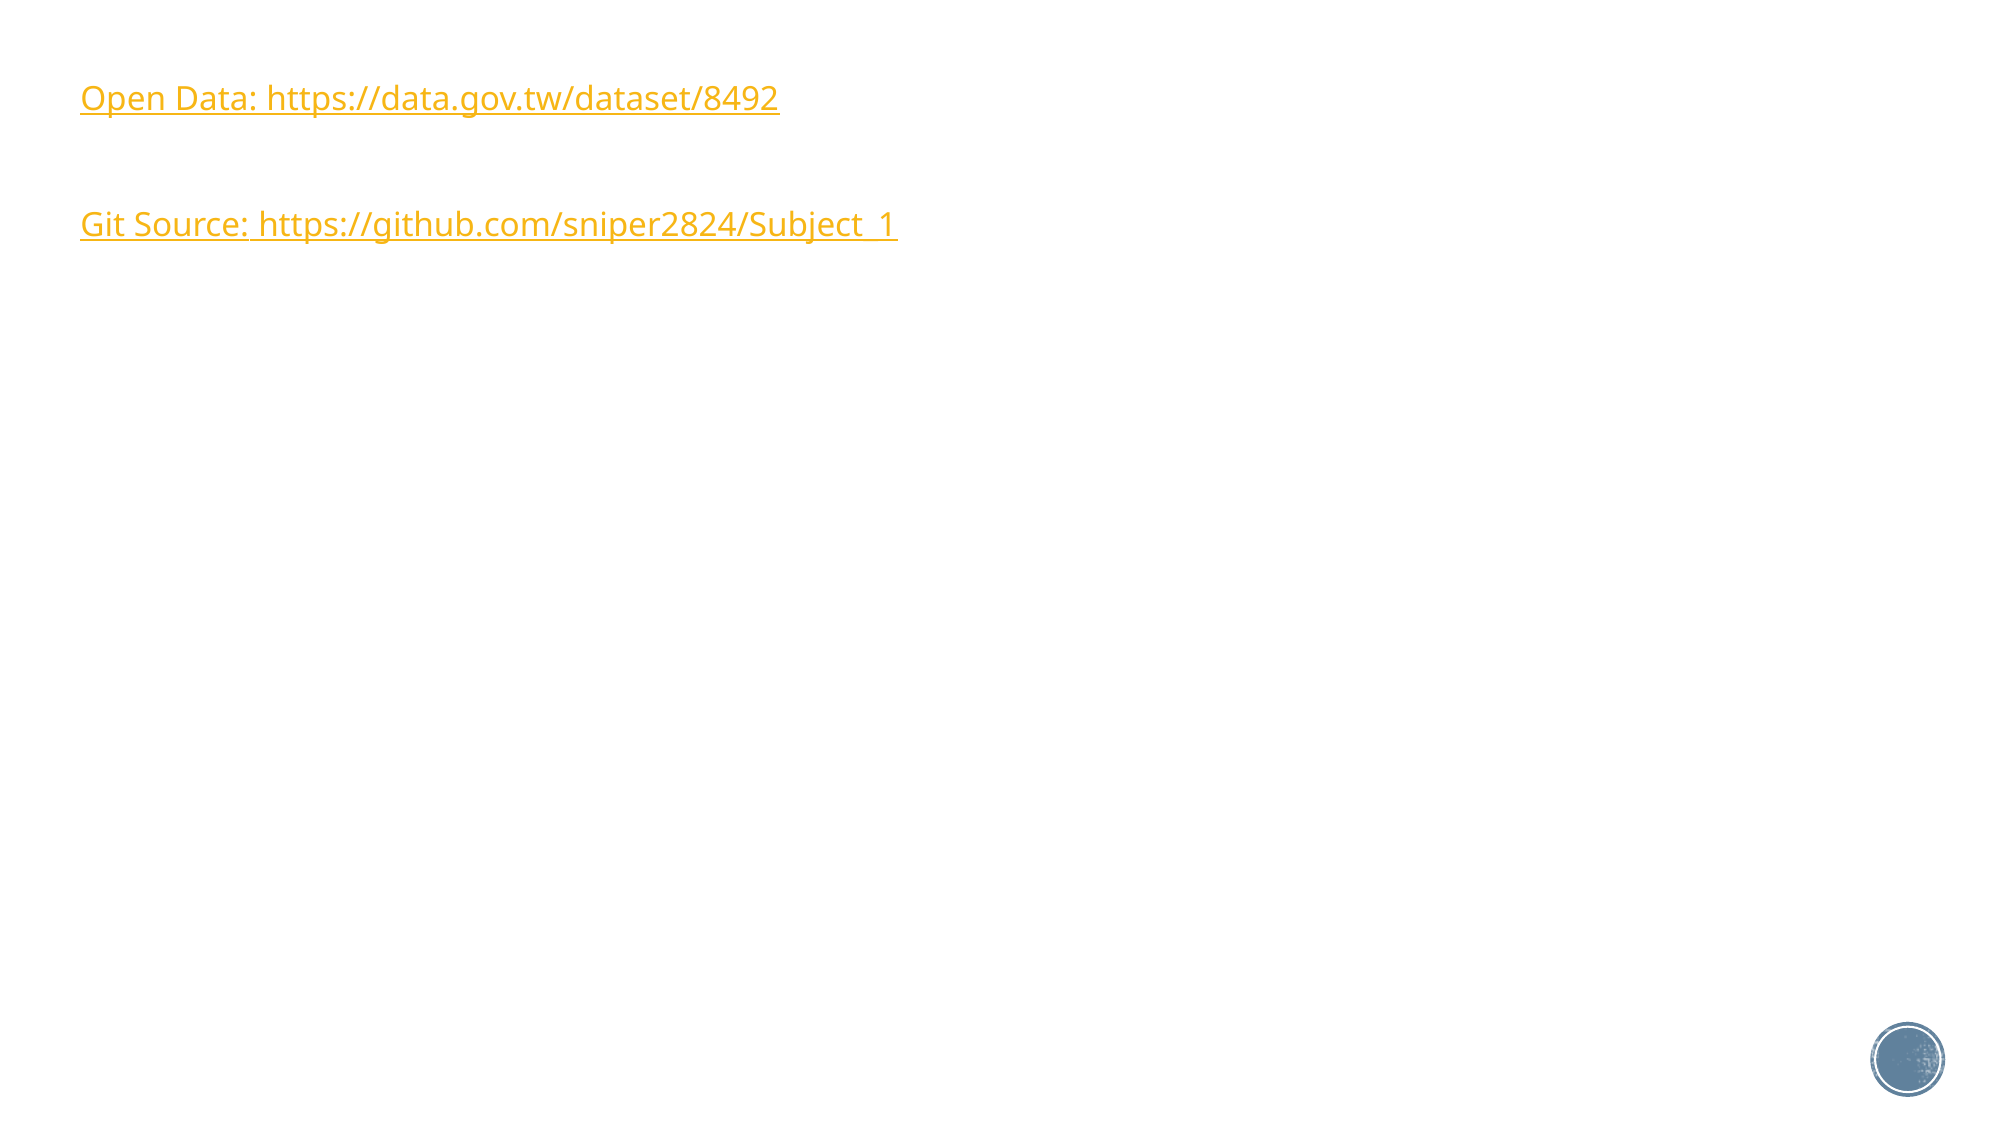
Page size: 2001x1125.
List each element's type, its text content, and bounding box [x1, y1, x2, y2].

text_box Open Data: https://data.gov.tw/dataset/8492 Git Source: https://github.com/sniper2824/Subject_1 [65, 69, 1716, 1010]
